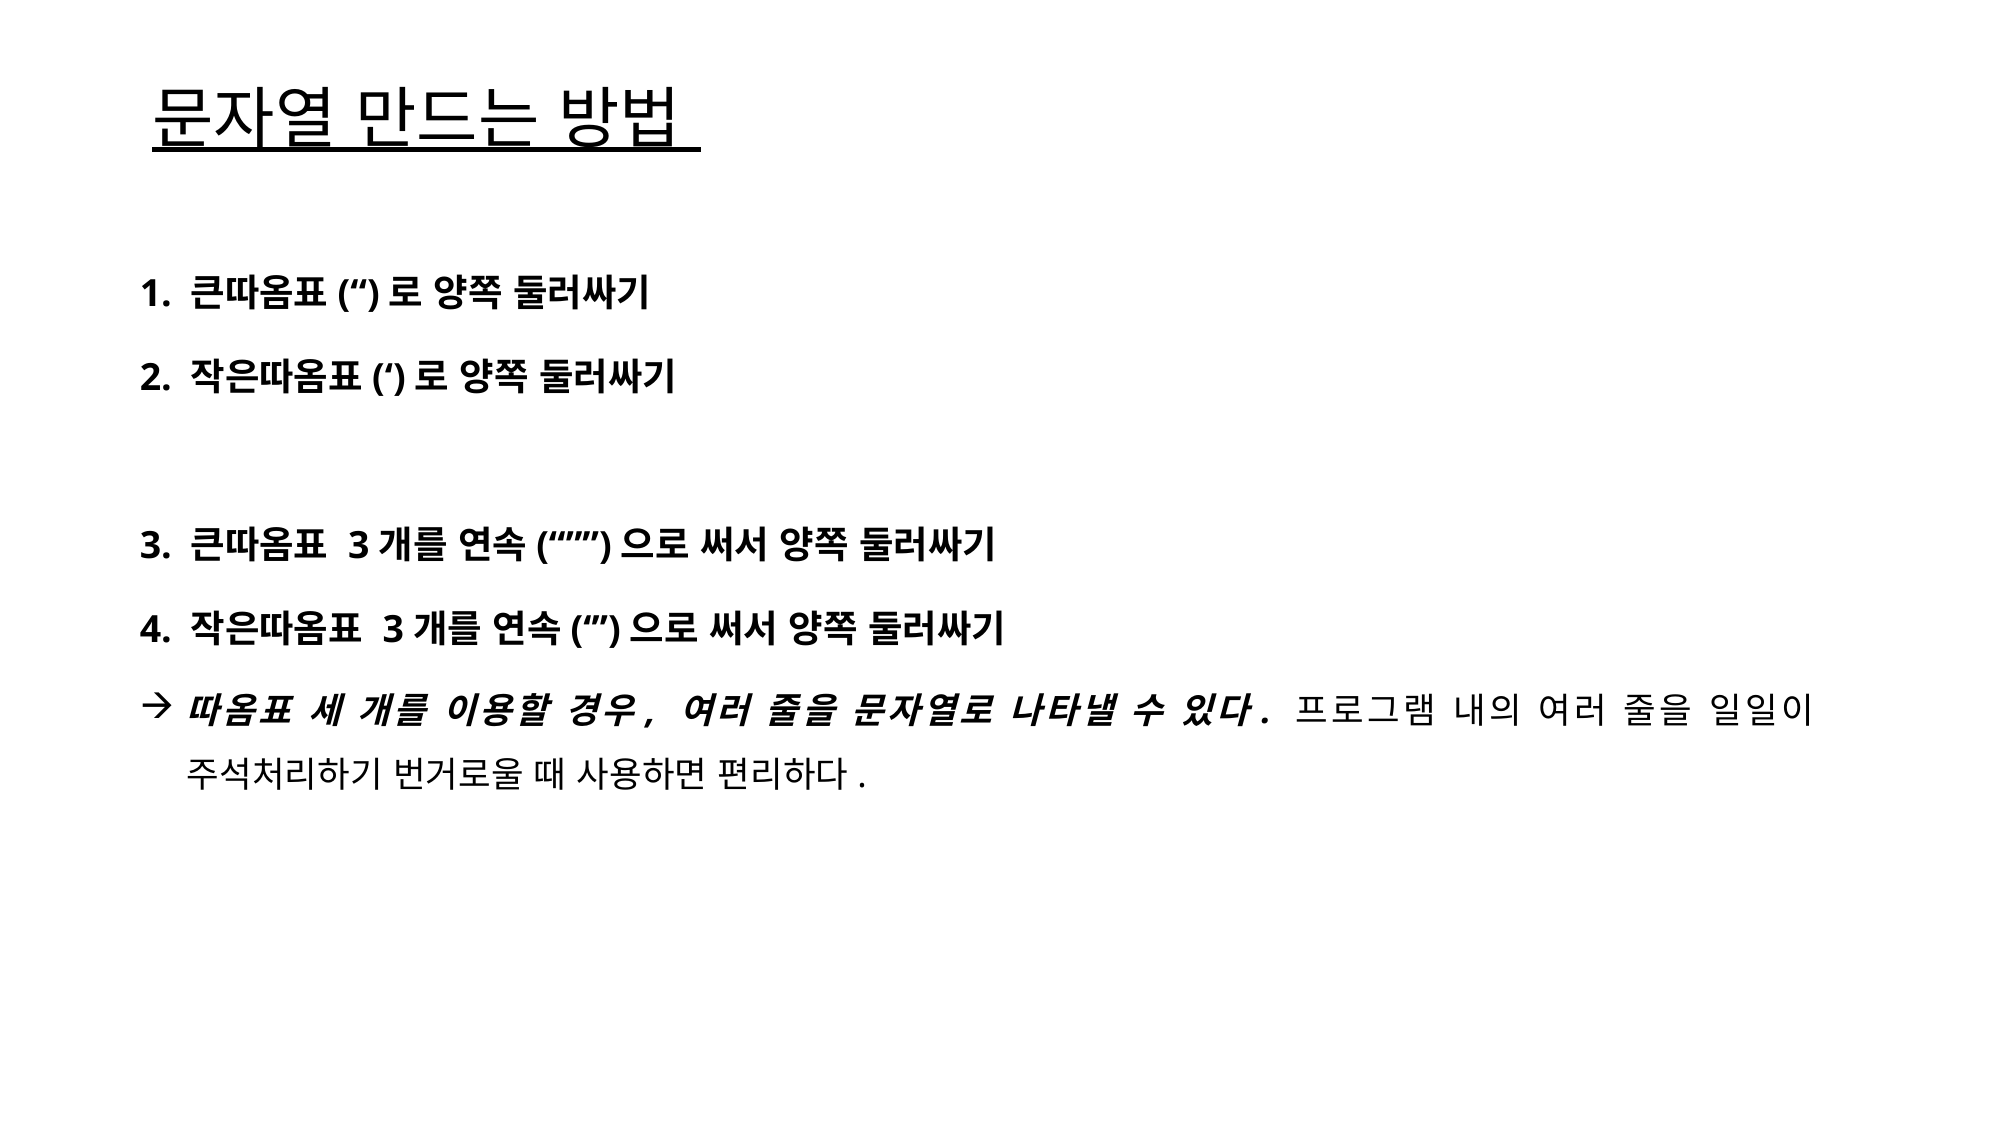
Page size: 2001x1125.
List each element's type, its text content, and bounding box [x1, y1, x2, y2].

text_box 1. 큰따옴표(“)로 양쪽 둘러싸기 2. 작은따옴표(‘)로 양쪽 둘러싸기 3. 큰따옴표 3개를 연속(“””)으로 써서 양쪽 둘러싸기 4. 작은따옴표 3개를 연속(‘’’)으로 써서 양쪽 둘러싸기 따옴표 세 개를 이용할 경우, 여러 줄을 문자열로 나타낼 수 있다. 프로그램 내의 여러 줄을 일일이 주석처리하기 번거로울 때 사용하면 편리하다. [104, 238, 1830, 802]
title 문자열 만드는 방법 [137, 59, 1863, 182]
